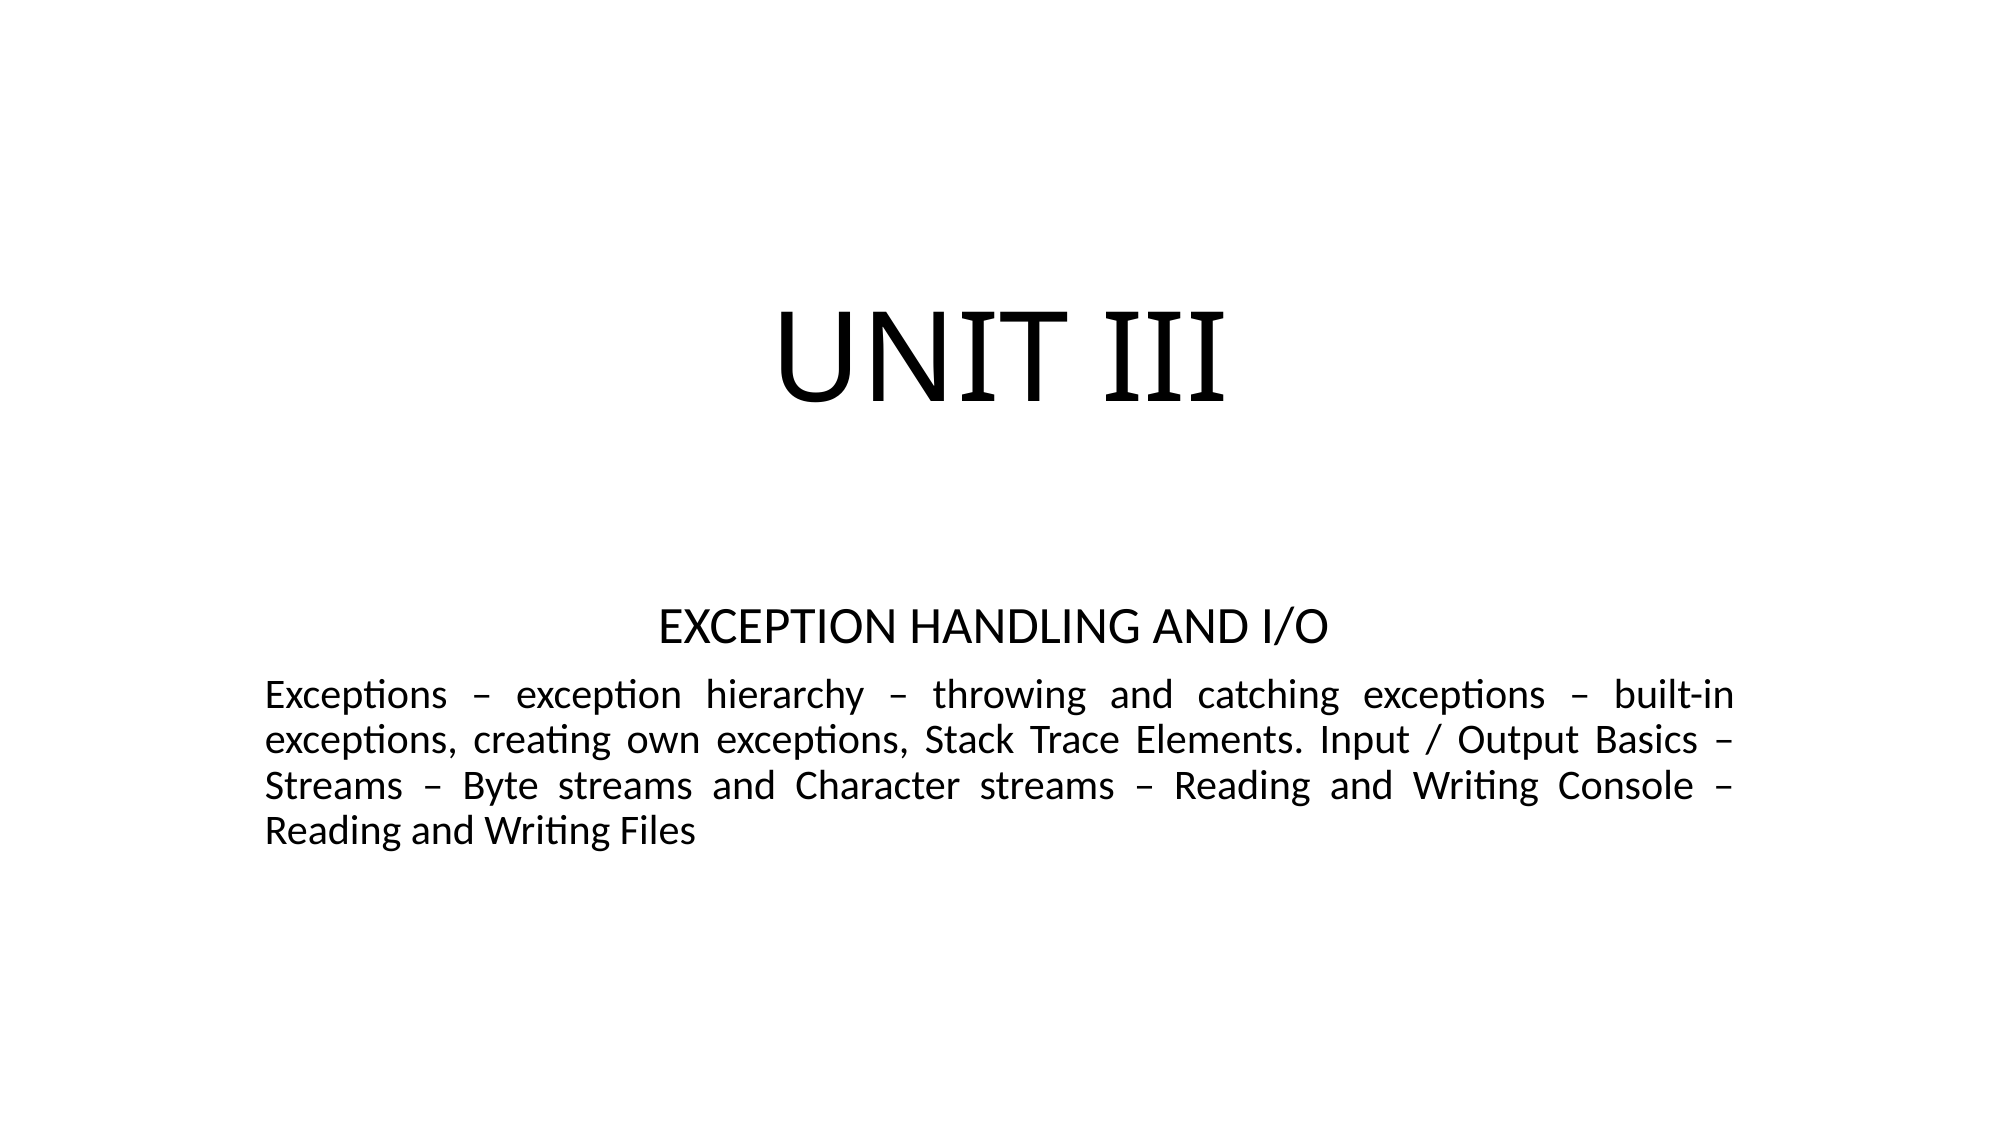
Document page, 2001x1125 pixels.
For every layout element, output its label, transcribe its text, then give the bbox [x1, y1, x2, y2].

title UNIT III [249, 184, 1750, 436]
subtitle EXCEPTION HANDLING AND I/O Exceptions – exception hierarchy – throwing and catching exceptions – built-in exceptions, creating own exceptions, Stack Trace Elements. Input / Output Basics – Streams – Byte streams and Character streams – Reading and Writing Console – Reading and Writing Files [249, 590, 1750, 863]
